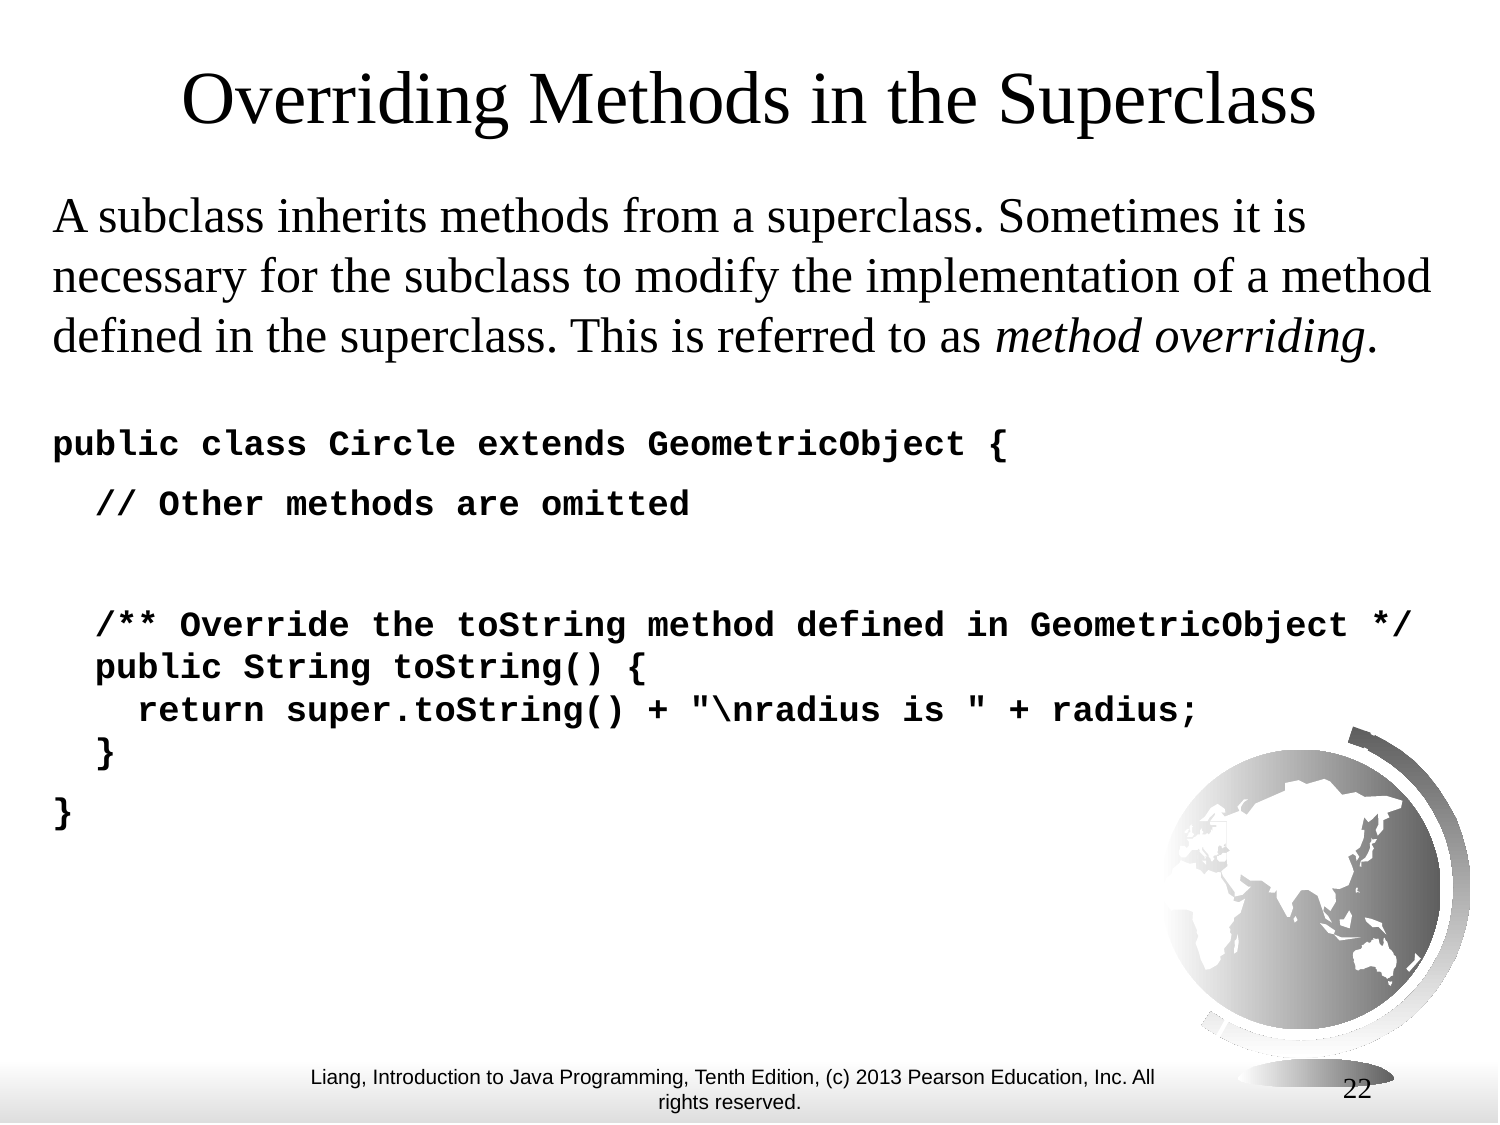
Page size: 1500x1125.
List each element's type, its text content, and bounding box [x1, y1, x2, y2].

title Overriding Methods in the Superclass [112, 37, 1388, 150]
text_box A subclass inherits methods from a superclass. Sometimes it is necessary for the subclass to modify the implementation of a method defined in the superclass. This is referred to as method overriding. [37, 174, 1450, 370]
text_box public class Circle extends GeometricObject { // Other methods are omitted /** Override the toString method defined in GeometricObject */ public String toString() { return super.toString() + "\nradius is " + radius; } } [37, 412, 1463, 839]
slide_number 22 [1074, 1049, 1388, 1125]
